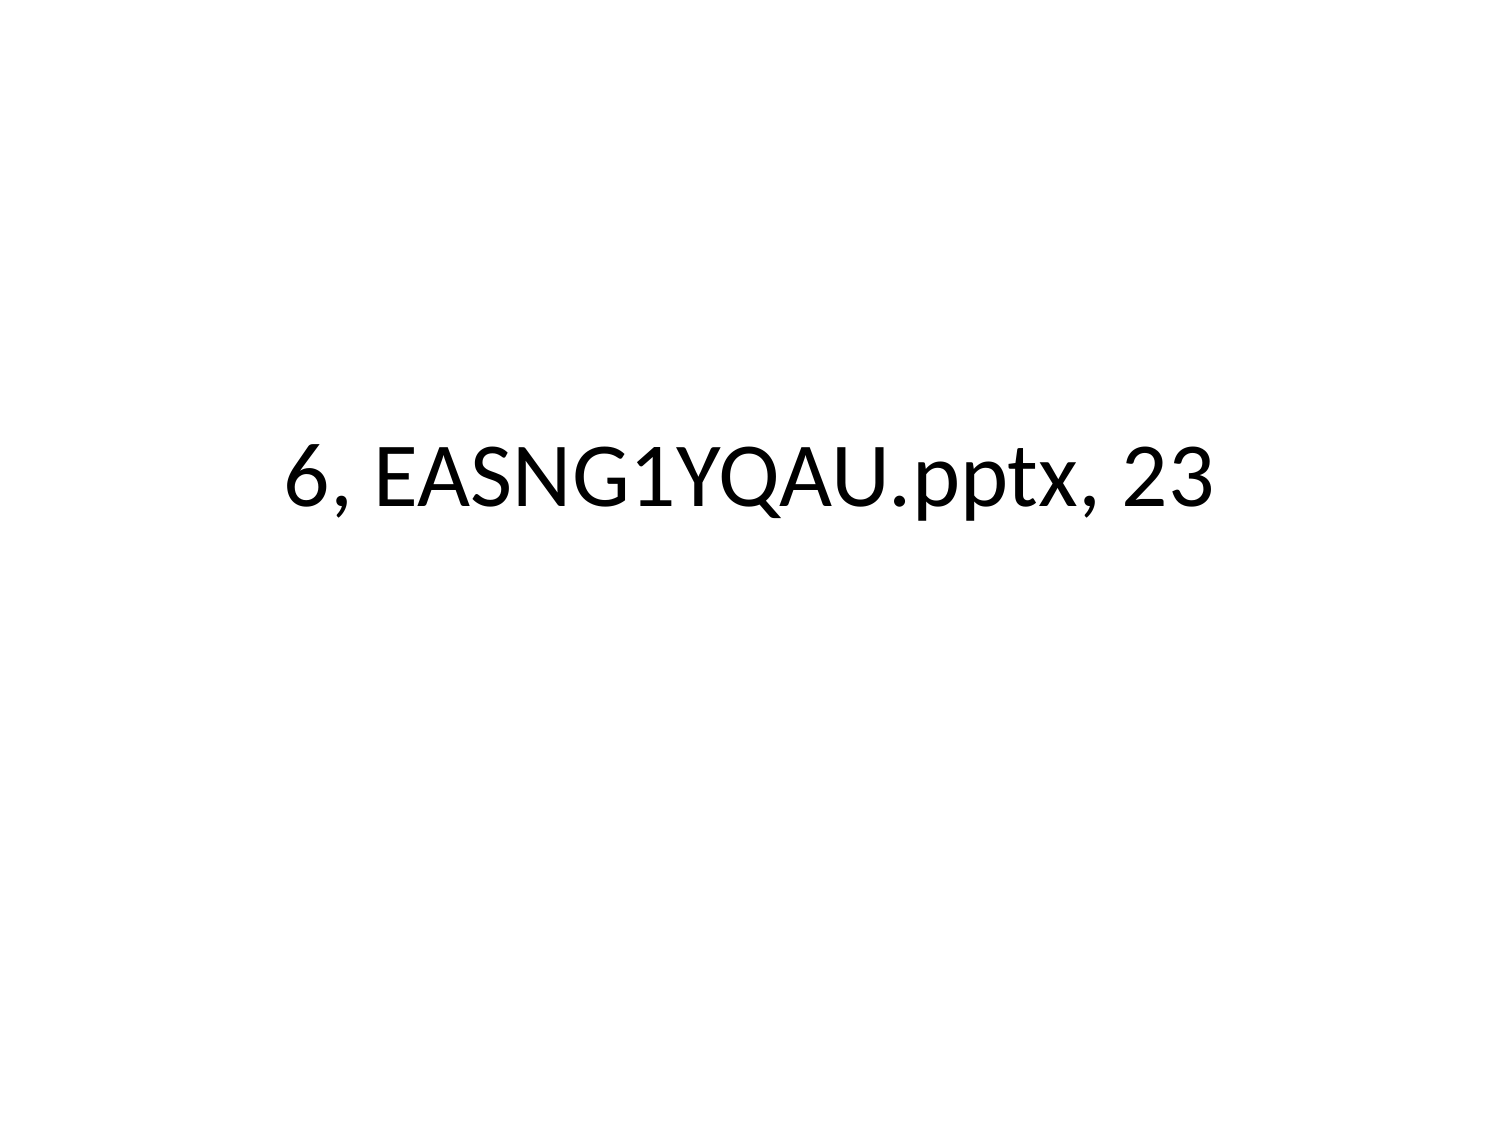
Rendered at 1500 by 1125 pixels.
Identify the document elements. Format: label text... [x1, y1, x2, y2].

title 6, EASNG1YQAU.pptx, 23 [112, 349, 1388, 591]
